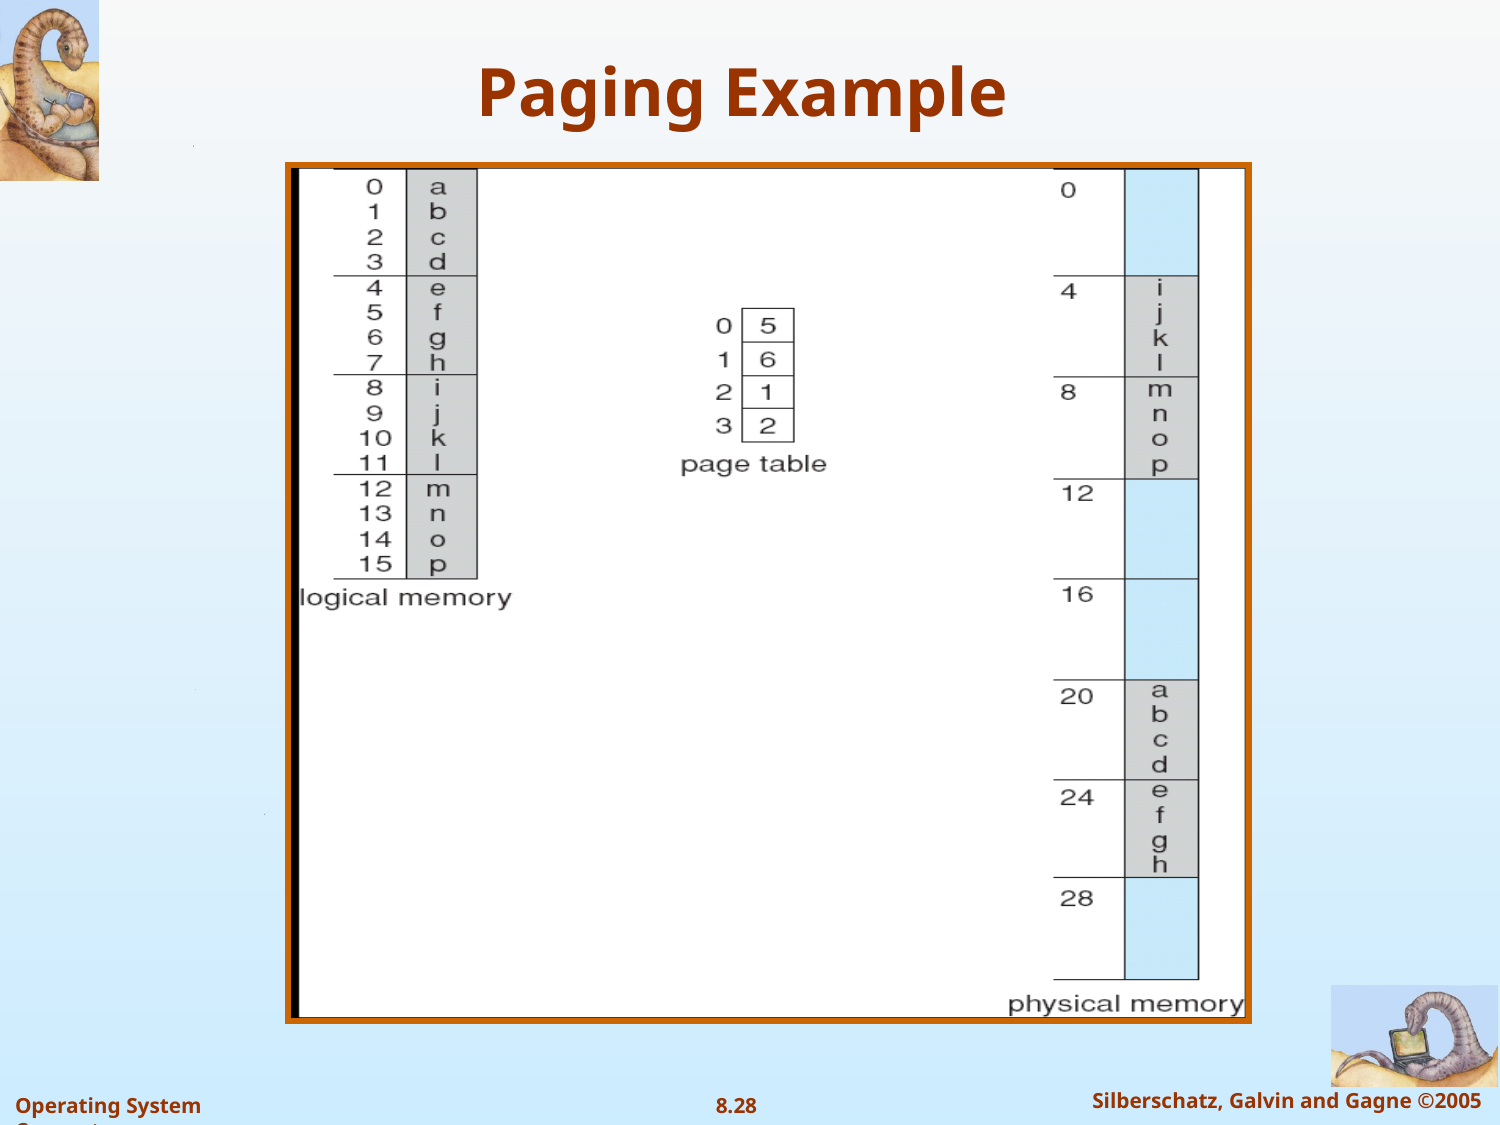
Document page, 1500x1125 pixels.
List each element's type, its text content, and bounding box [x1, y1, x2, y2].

picture [0, 0, 99, 181]
picture [1331, 985, 1498, 1087]
picture [290, 167, 1246, 1019]
title Paging Example [79, 37, 1405, 138]
